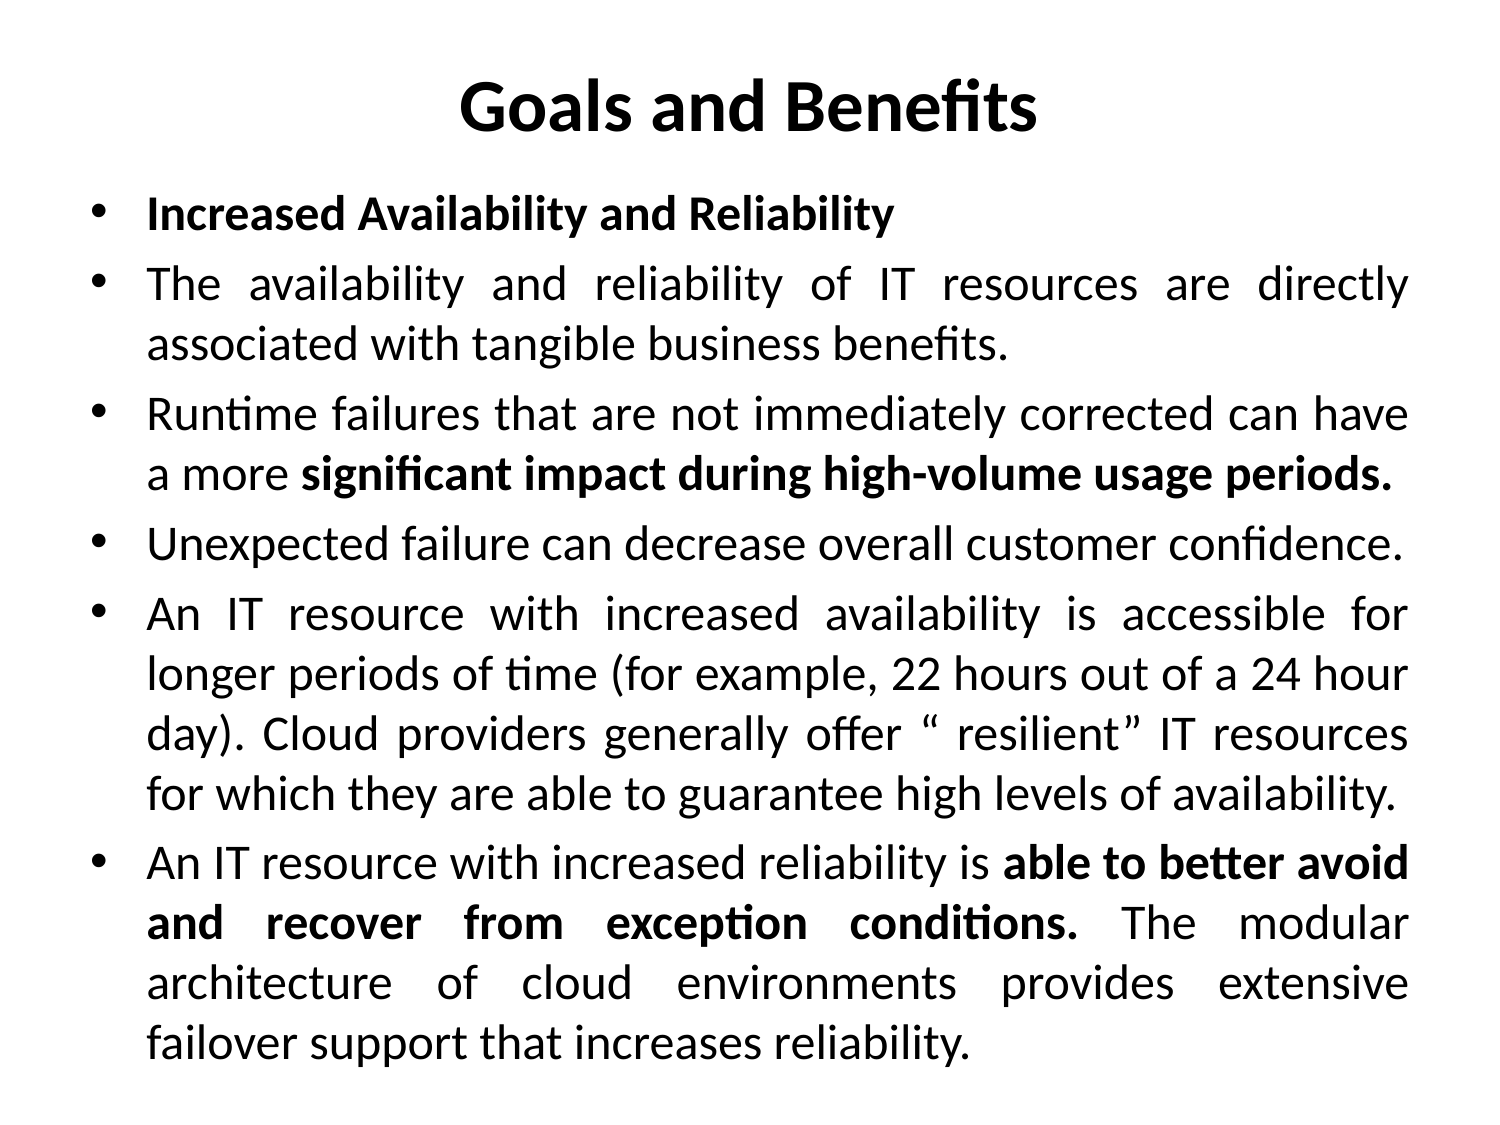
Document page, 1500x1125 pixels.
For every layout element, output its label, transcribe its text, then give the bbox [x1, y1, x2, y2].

list Increased Availability and Reliability The availability and reliability of IT resources are directly associated with tangible business benefits. Runtime failures that are not immediately corrected can have a more significant impact during high-volume usage periods. Unexpected failure can decrease overall customer confidence. An IT resource with increased availability is accessible for longer periods of time (for example, 22 hours out of a 24 hour day). Cloud providers generally offer “ resilient” IT resources for which they are able to guarantee high levels of availability. An IT resource with increased reliability is able to better avoid and recover from exception conditions. The modular architecture of cloud environments provides extensive failover support that increases reliability. [75, 172, 1425, 1005]
title Goals and Benefits [75, 7, 1425, 172]
